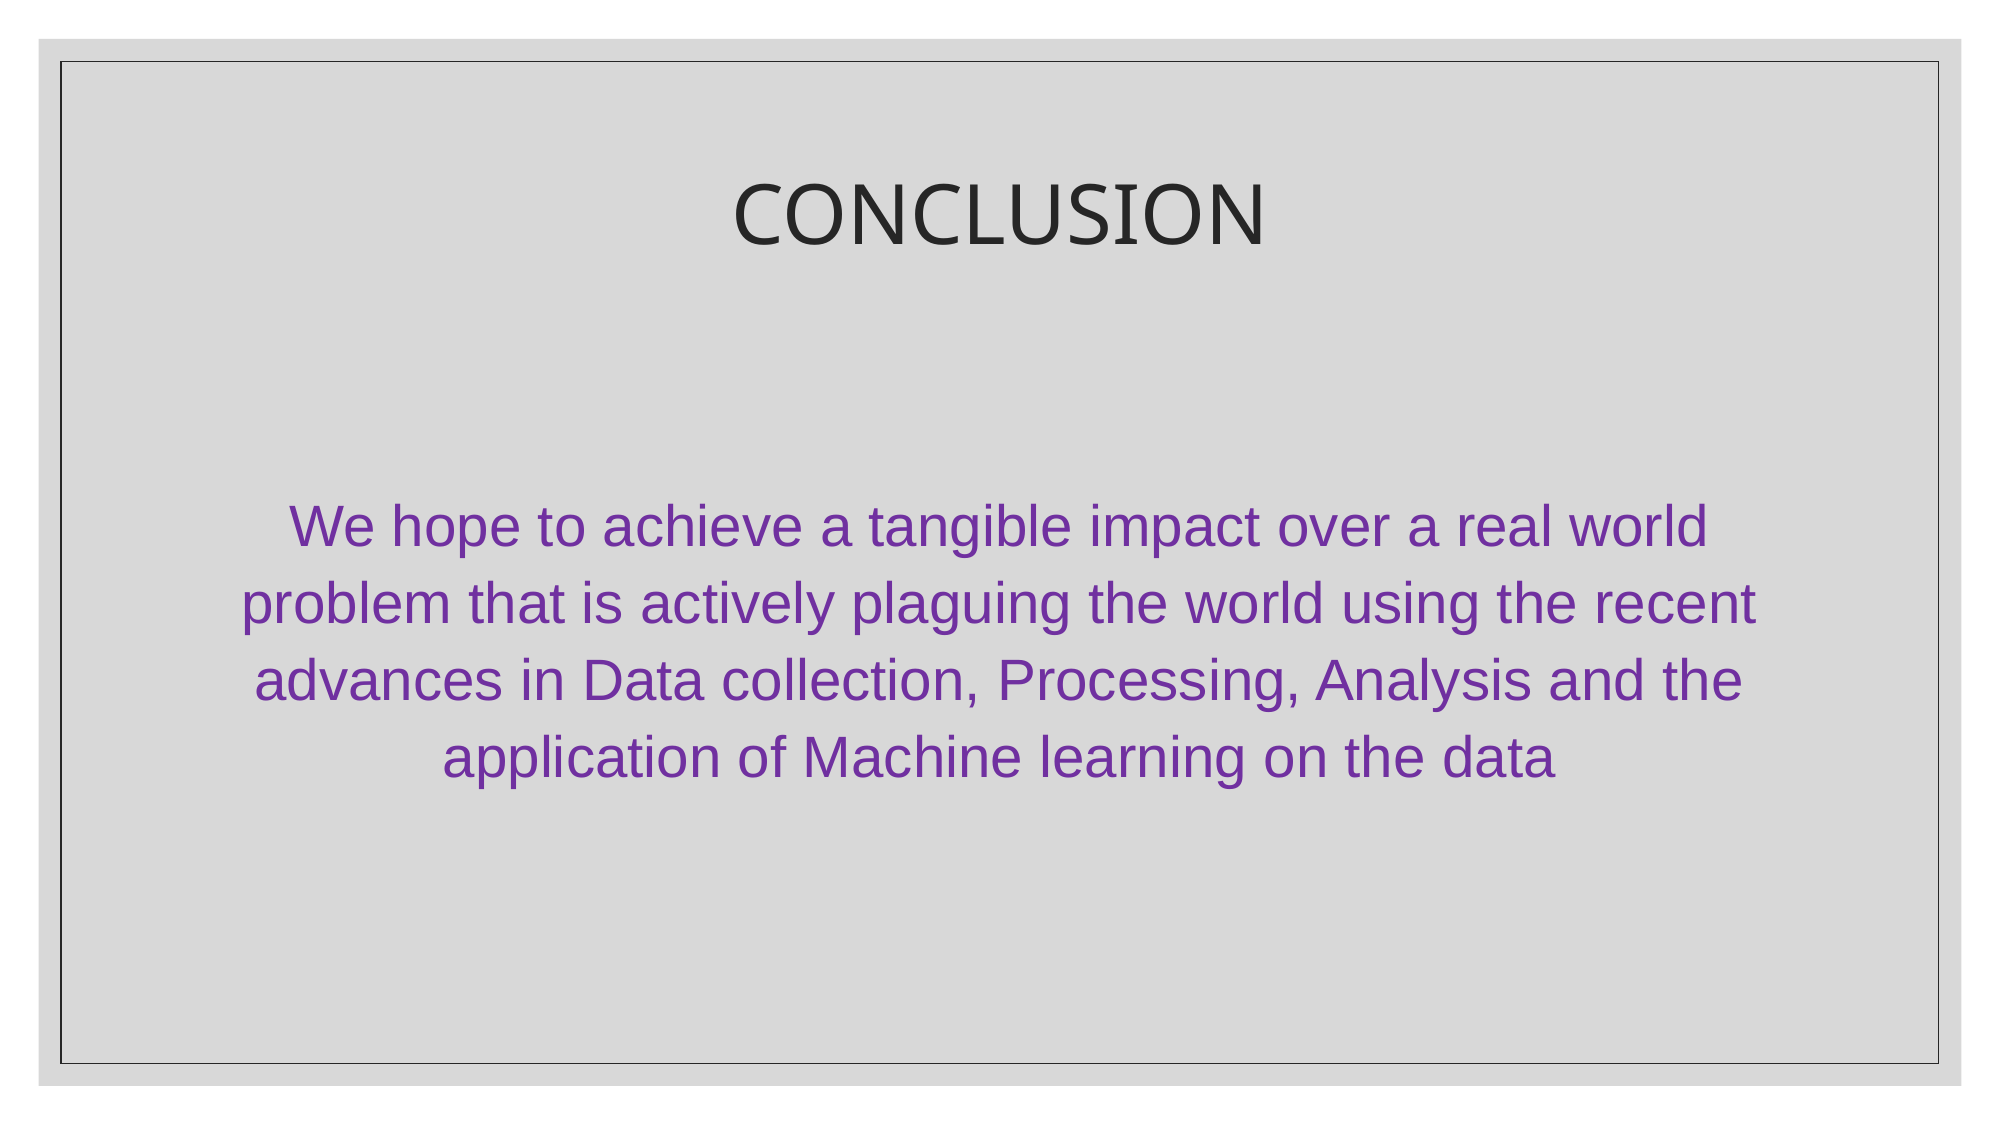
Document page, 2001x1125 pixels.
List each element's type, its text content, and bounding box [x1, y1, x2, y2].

list We hope to achieve a tangible impact over a real world problem that is actively plaguing the world using the recent advances in Data collection, Processing, Analysis and the application of Machine learning on the data [174, 345, 1825, 977]
title CONCLUSION [174, 105, 1825, 331]
